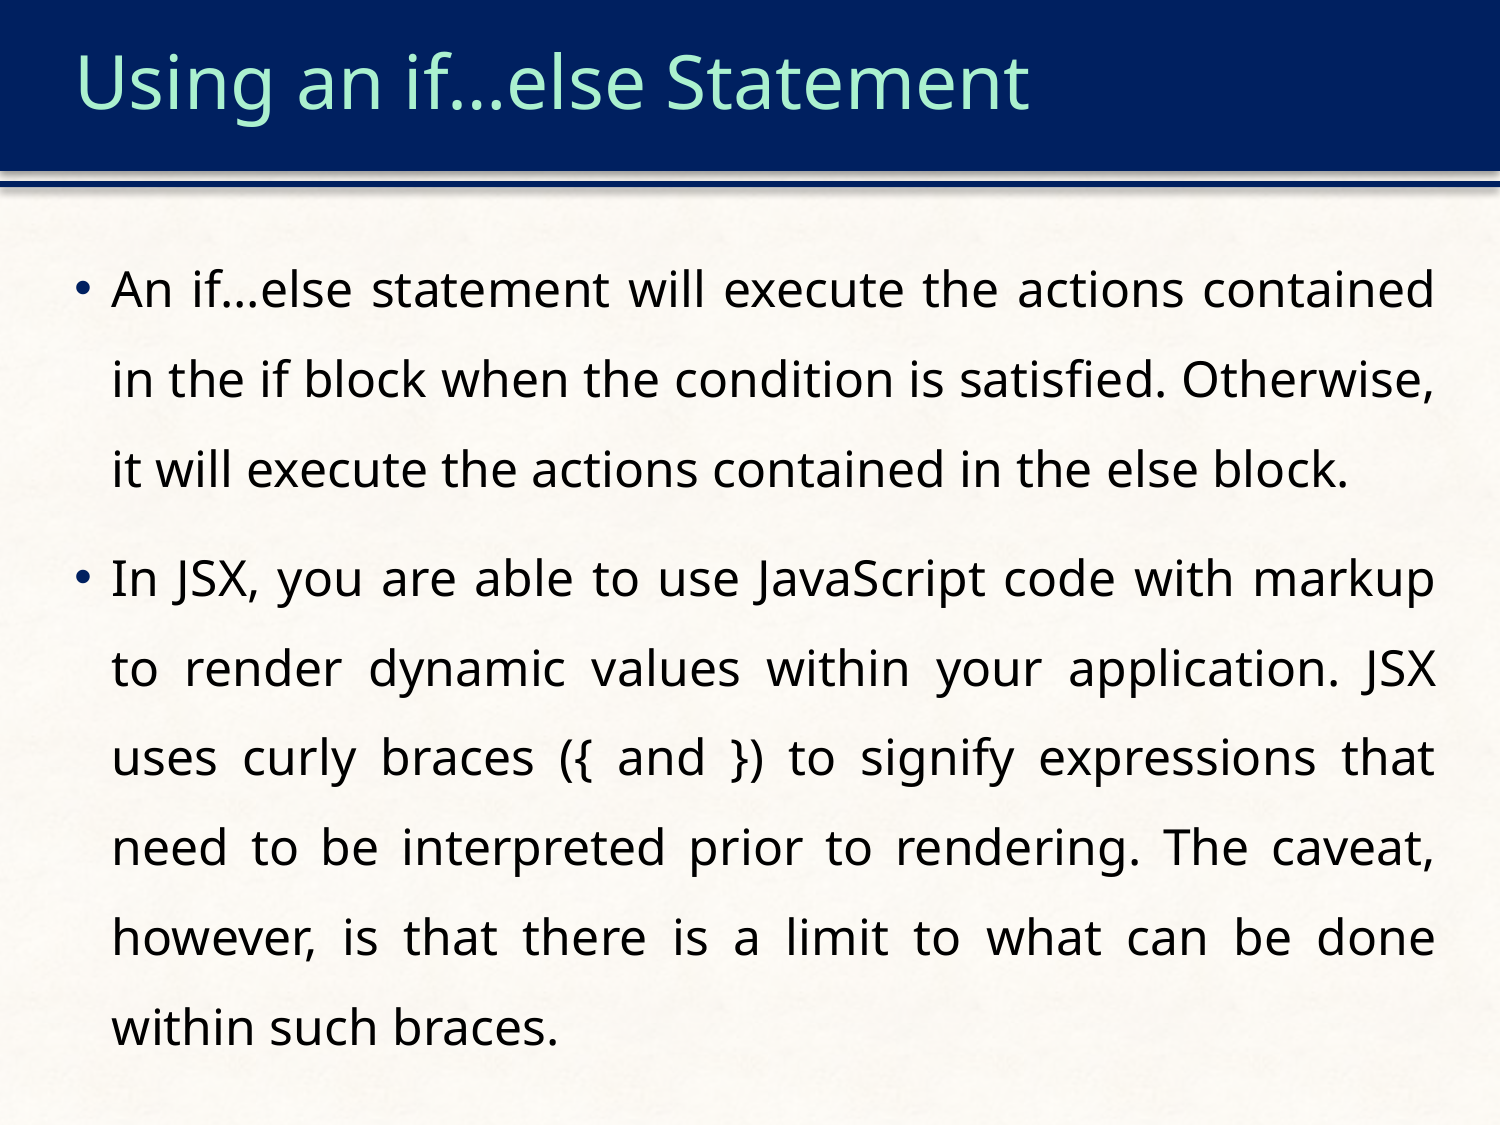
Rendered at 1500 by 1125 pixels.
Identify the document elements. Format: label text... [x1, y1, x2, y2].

list An if…else statement will execute the actions contained in the if block when the condition is satisfied. Otherwise, it will execute the actions contained in the else block. In JSX, you are able to use JavaScript code with markup to render dynamic values within your application. JSX uses curly braces ({ and }) to signify expressions that need to be interpreted prior to rendering. The caveat, however, is that there is a limit to what can be done within such braces. [59, 220, 1454, 1102]
title Using an if…else Statement [59, 0, 1500, 171]
